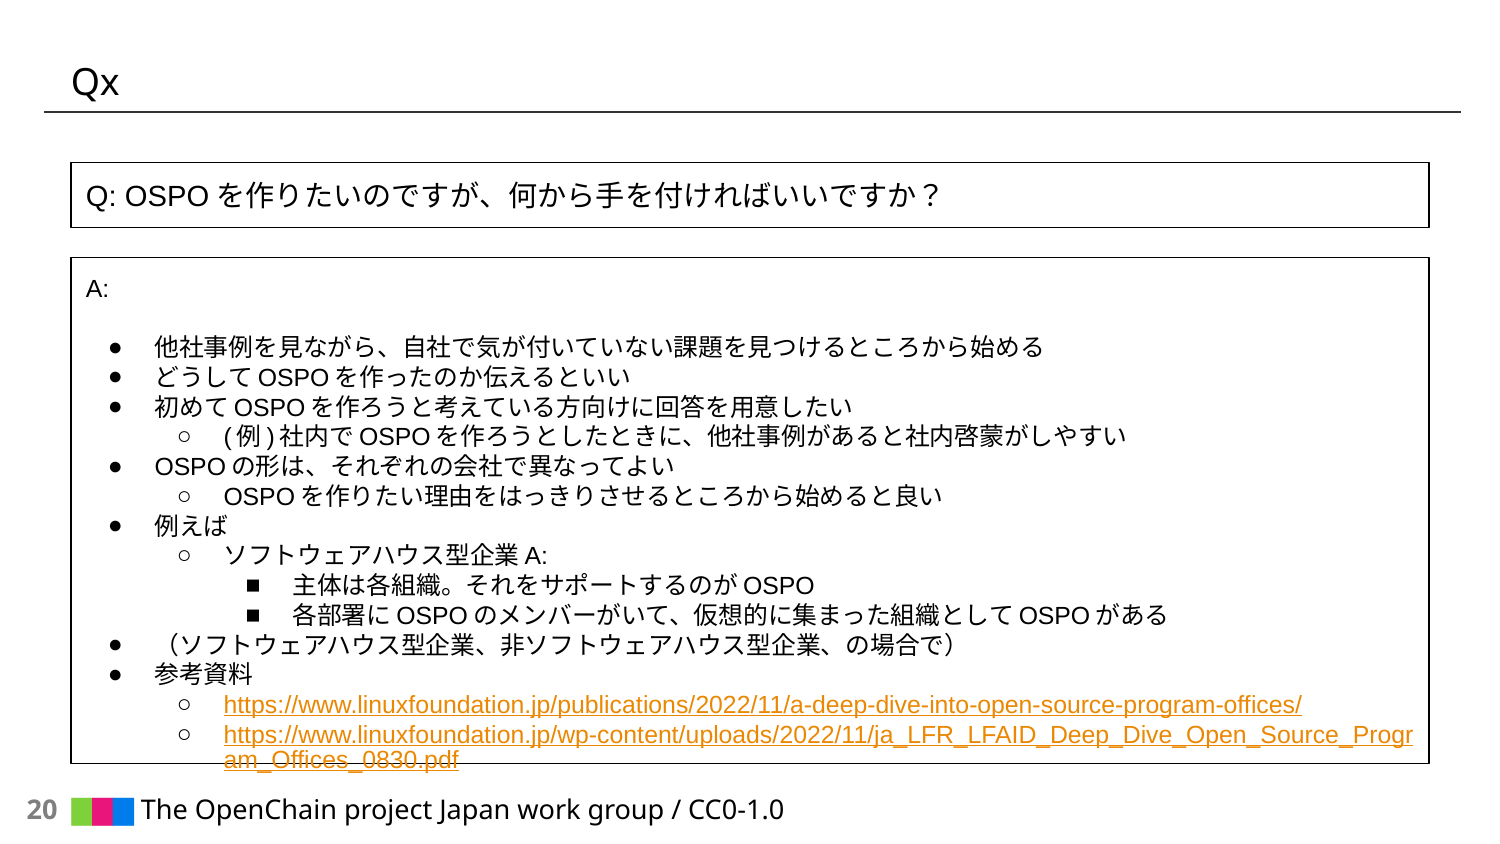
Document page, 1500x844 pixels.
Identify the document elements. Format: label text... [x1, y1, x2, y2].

title Qx [70, 5, 1430, 104]
text_box Q: OSPOを作りたいのですが、何から手を付ければいいですか？ [70, 162, 1430, 228]
text_box A: 他社事例を見ながら、自社で気が付いていない課題を見つけるところから始める どうしてOSPOを作ったのか伝えるといい 初めてOSPOを作ろうと考えている方向けに回答を用意したい (例)社内でOSPOを作ろうとしたときに、他社事例があると社内啓蒙がしやすい OSPOの形は、それぞれの会社で異なってよい OSPOを作りたい理由をはっきりさせるところから始めると良い 例えば ソフトウェアハウス型企業A: 主体は各組織。それをサポートするのがOSPO 各部署にOSPOのメンバーがいて、仮想的に集まった組織としてOSPOがある （ソフトウェアハウス型企業、非ソフトウェアハウス型企業、の場合で） 参考資料 https://www.linuxfoundation.jp/publications/2022/11/a-deep-dive-into-open-source-program-offices/ https://www.linuxfoundation.jp/wp-content/uploads/2022/11/ja_LFR_LFAID_Deep_Dive_Open_Source_Program_Offices_0830.pdf [70, 257, 1430, 764]
